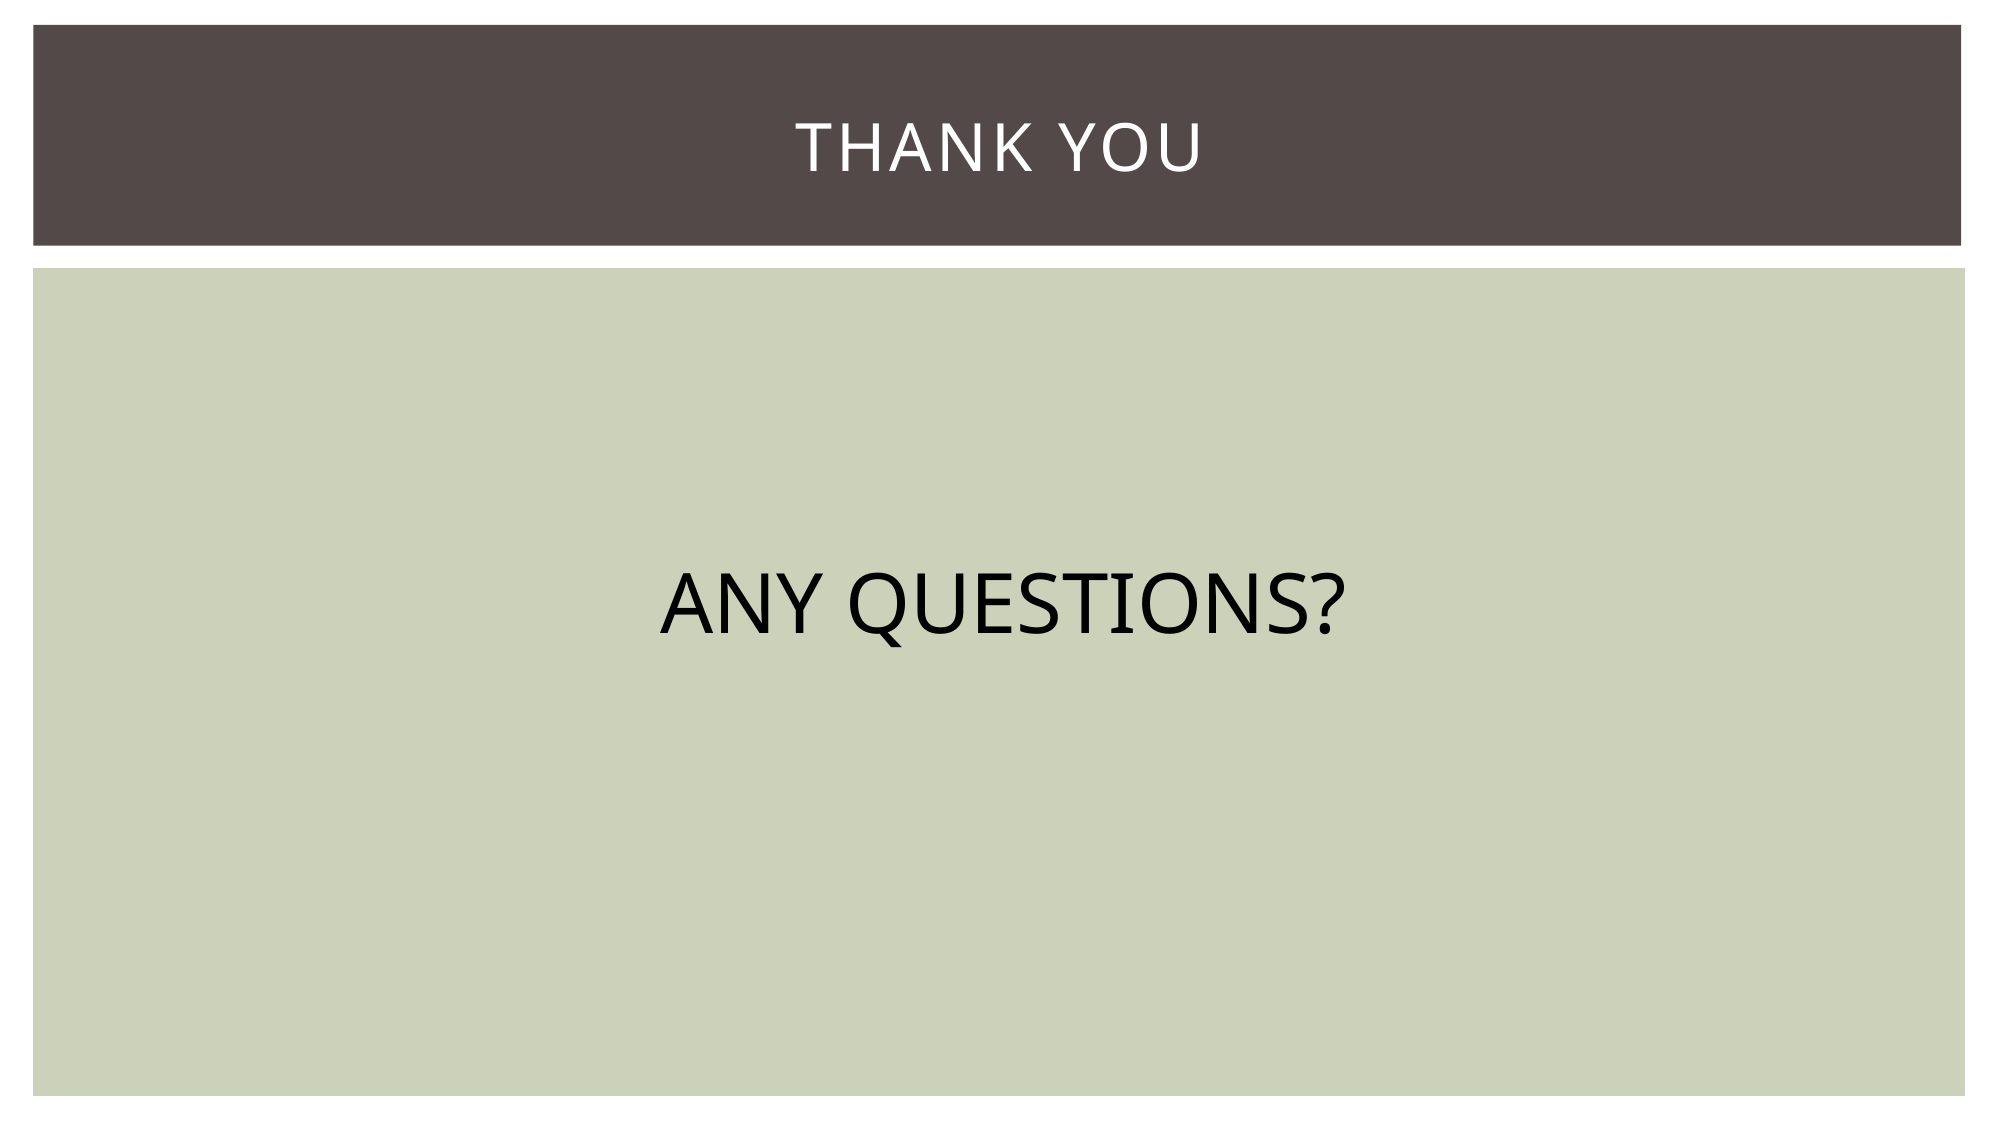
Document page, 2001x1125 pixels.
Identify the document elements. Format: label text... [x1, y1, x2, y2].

title Thank you [83, 58, 1917, 232]
text_box ANY QUESTIONS? [423, 542, 1585, 658]
